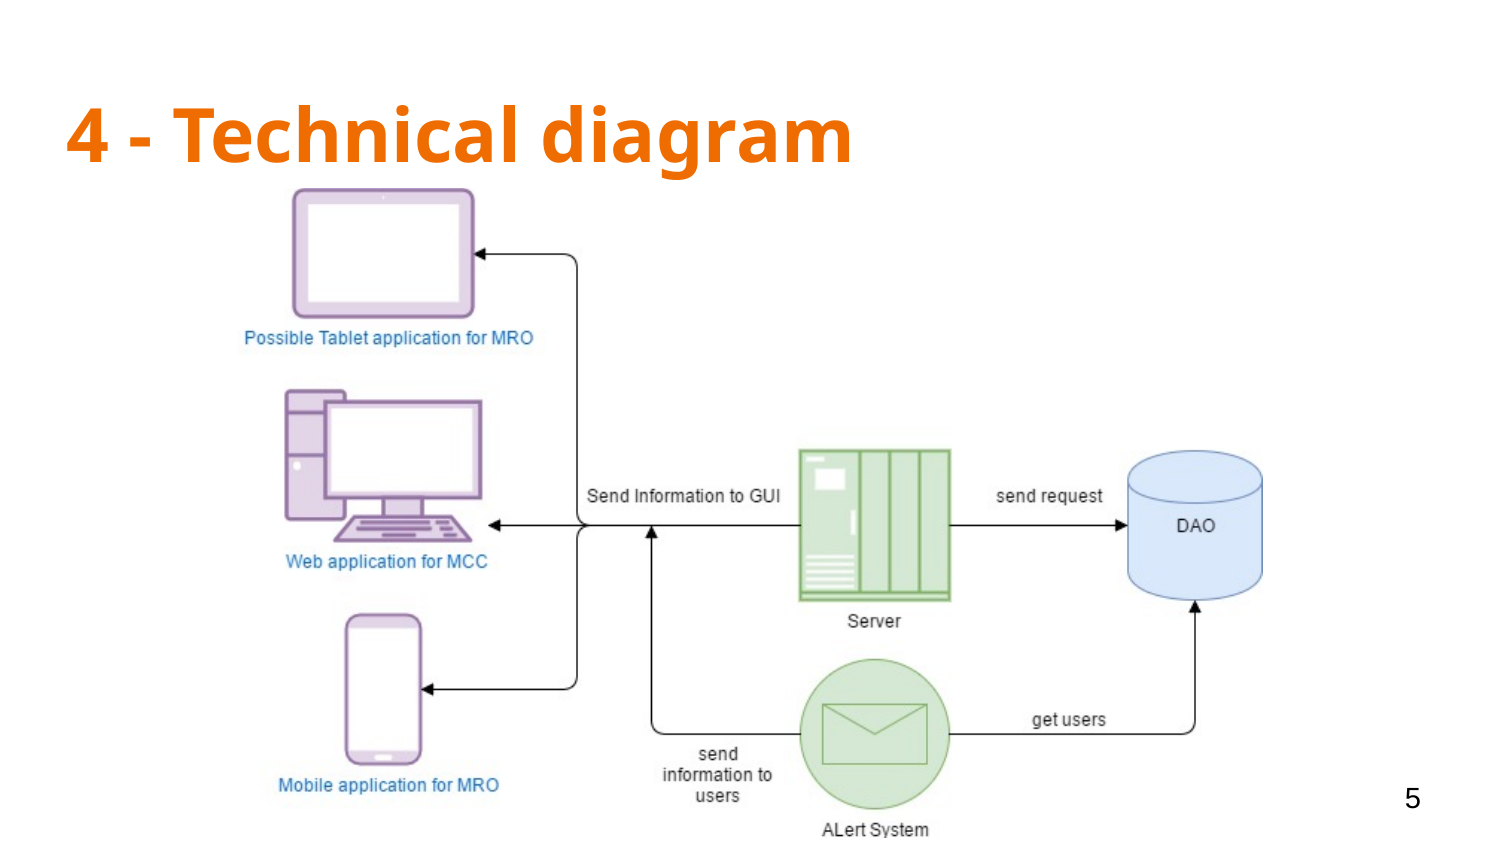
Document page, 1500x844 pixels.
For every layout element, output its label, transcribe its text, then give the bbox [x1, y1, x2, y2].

title 4 - Technical diagram [51, 72, 1449, 189]
picture [237, 188, 1263, 839]
slide_number ‹#› [1389, 764, 1480, 830]
